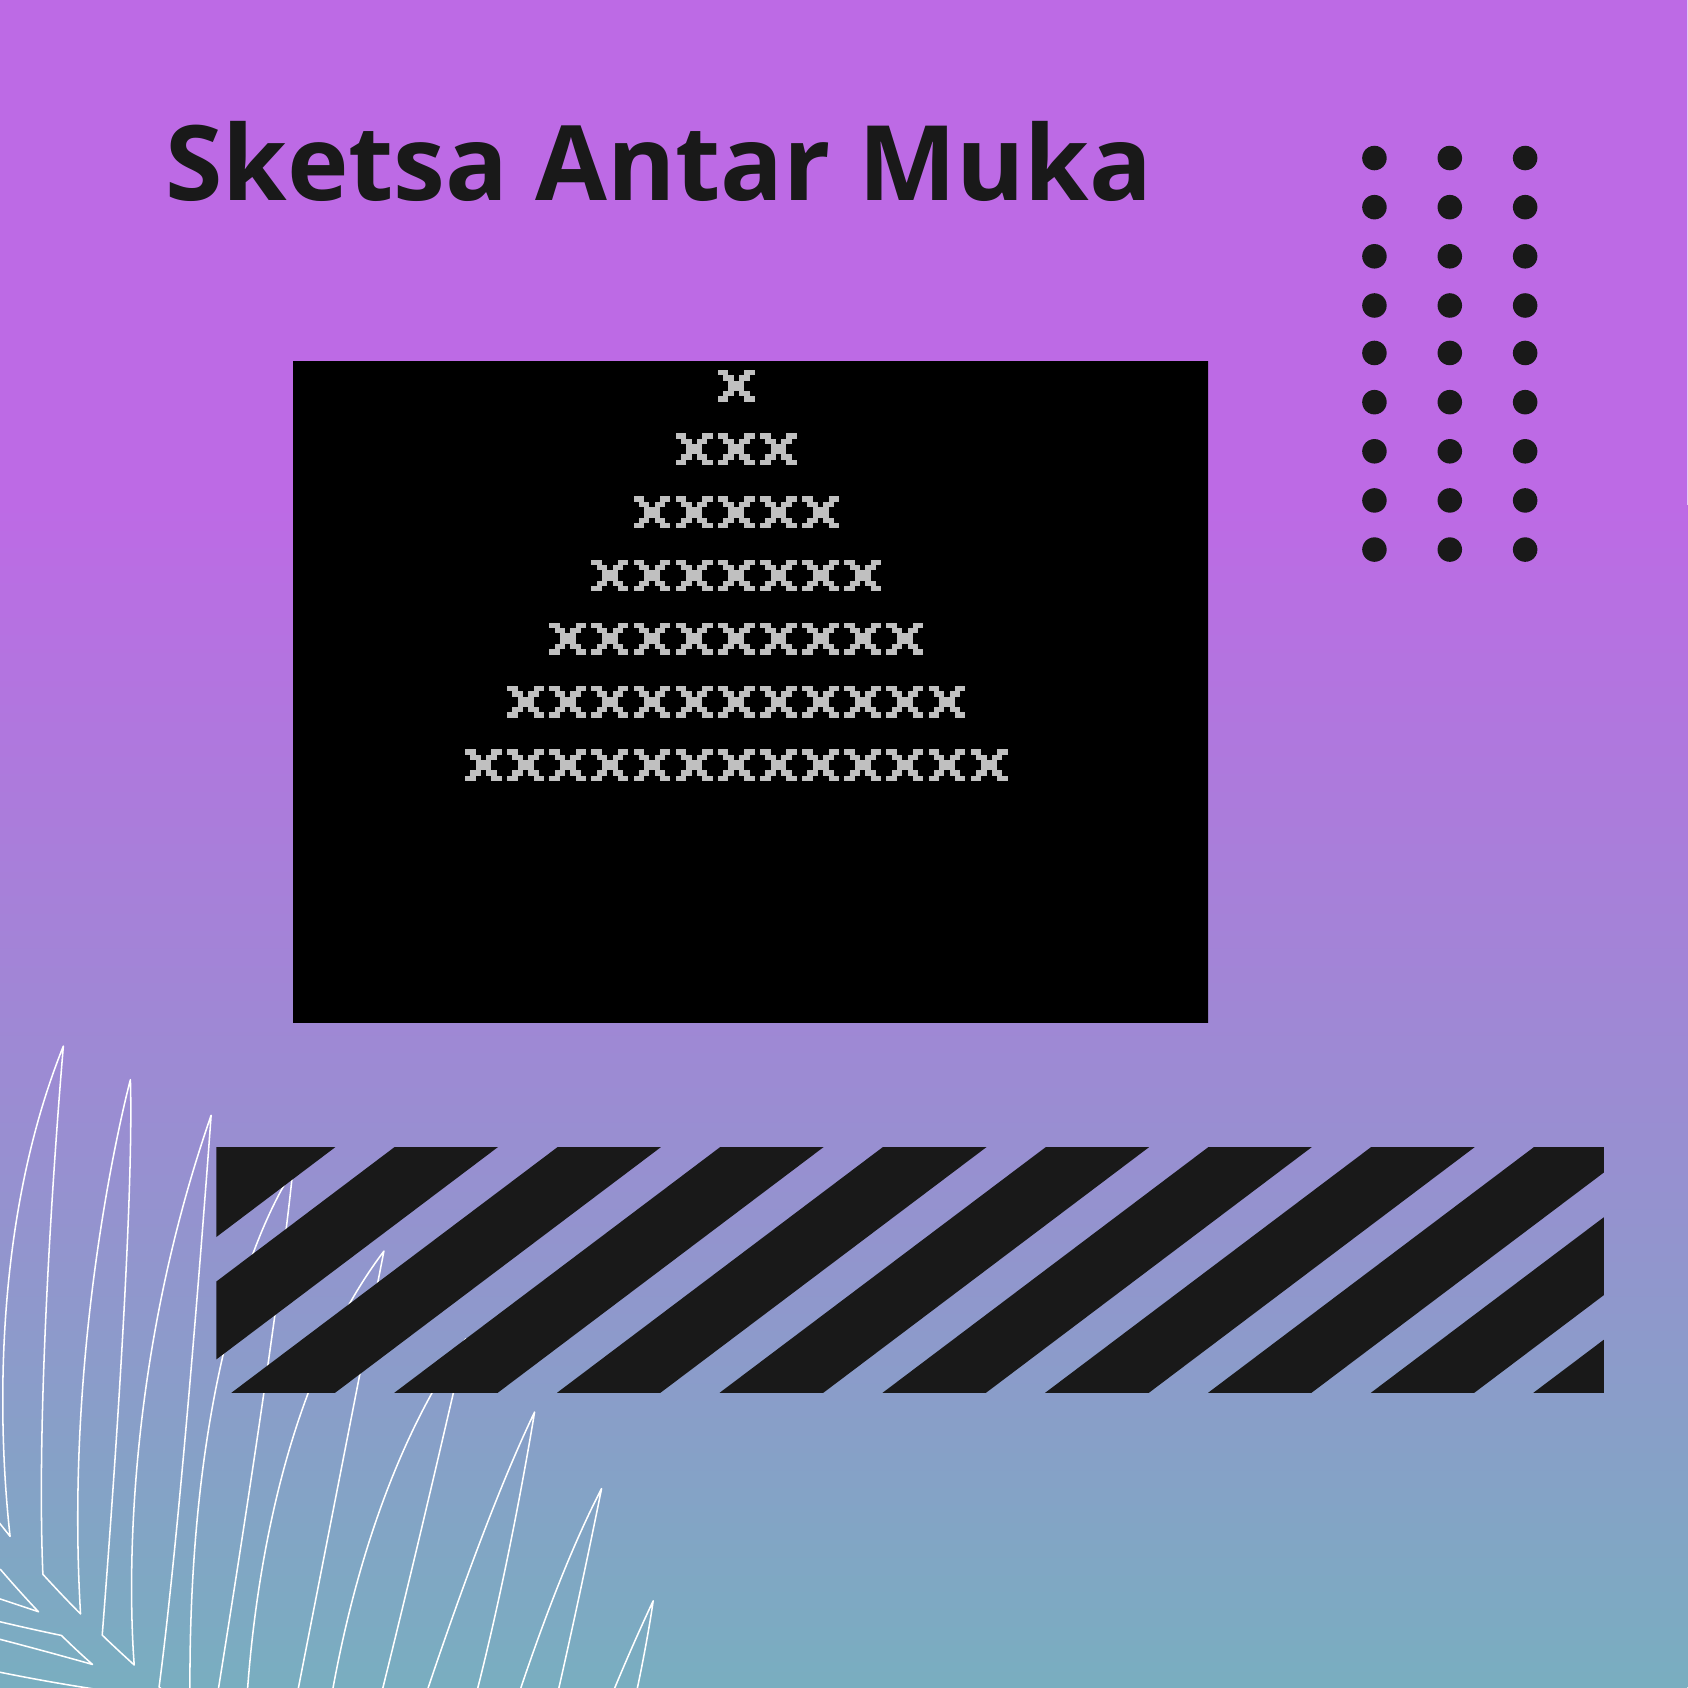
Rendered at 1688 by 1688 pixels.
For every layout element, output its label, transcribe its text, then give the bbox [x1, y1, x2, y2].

title Sketsa Antar Muka [150, 39, 1312, 237]
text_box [786, 1031, 1034, 1688]
picture [292, 360, 1209, 1023]
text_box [1361, 145, 1538, 563]
